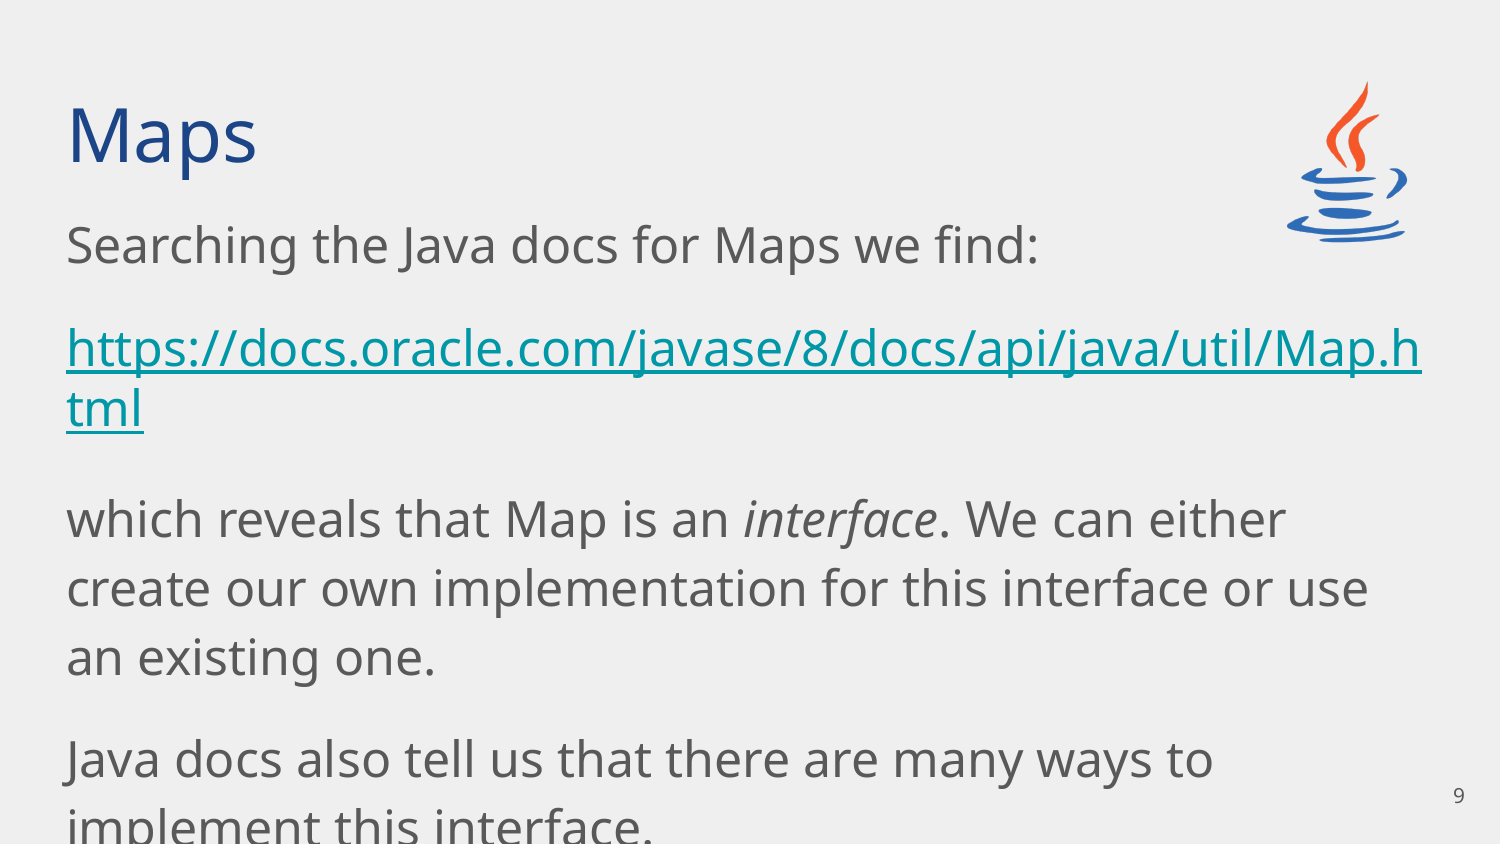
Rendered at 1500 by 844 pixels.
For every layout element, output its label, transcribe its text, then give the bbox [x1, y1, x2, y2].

title Maps [51, 72, 1449, 167]
slide_number ‹#› [1389, 764, 1480, 830]
picture [1261, 167, 1440, 189]
list Searching the Java docs for Maps we find: https://docs.oracle.com/javase/8/docs/api/java/util/Map.html which reveals that Map is an interface. We can either create our own implementation for this interface or use an existing one. Java docs also tell us that there are many ways to implement this interface. [51, 189, 1449, 750]
